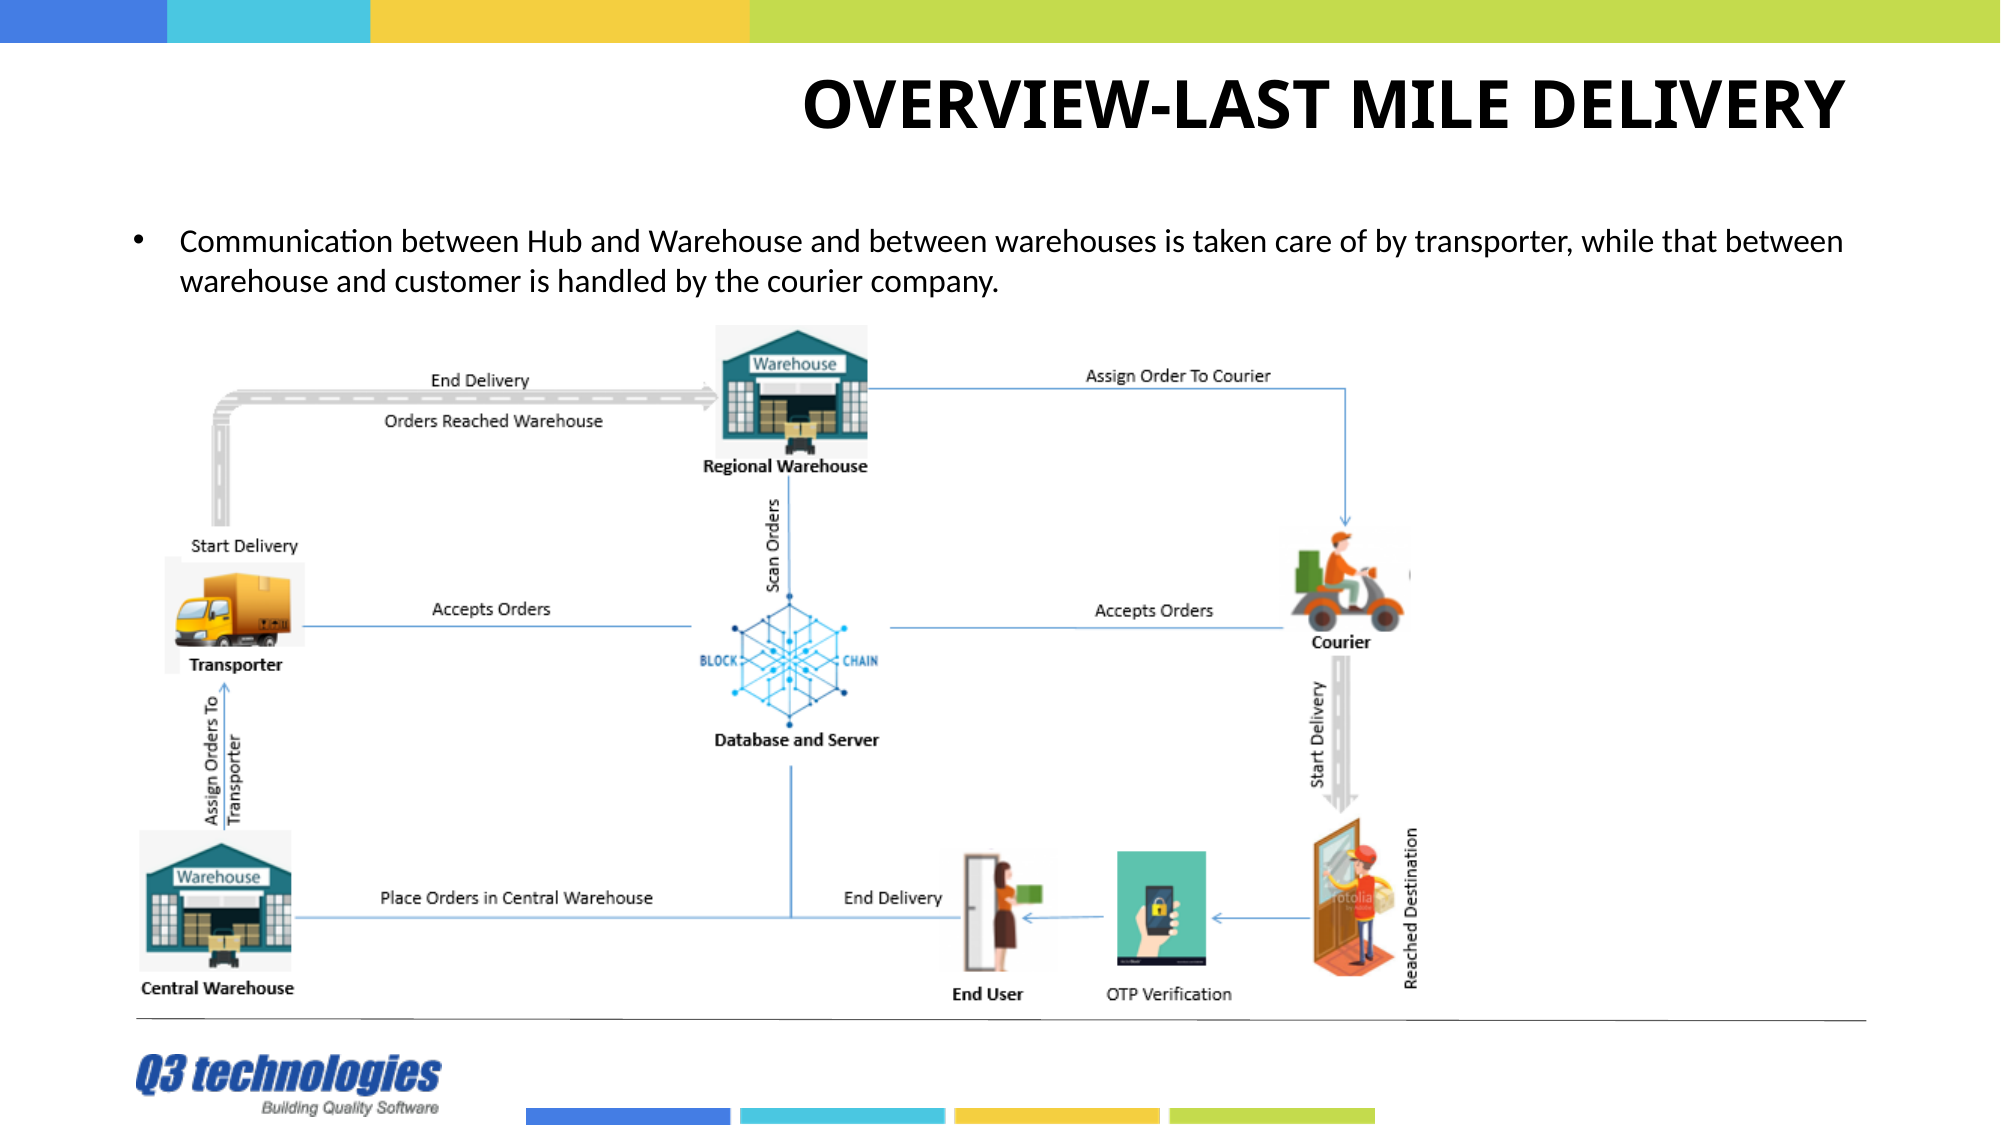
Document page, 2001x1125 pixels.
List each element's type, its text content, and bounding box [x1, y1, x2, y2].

picture [526, 1109, 1375, 1125]
title OVERVIEW-LAST MILE DELIVERY [99, 58, 1863, 156]
text_box Communication between Hub and Warehouse and between warehouses is taken care of by transporter, while that between warehouse and customer is handled by the courier company. [132, 173, 1930, 1109]
picture [0, 0, 2001, 43]
picture [132, 325, 1441, 1014]
picture [136, 1109, 442, 1117]
